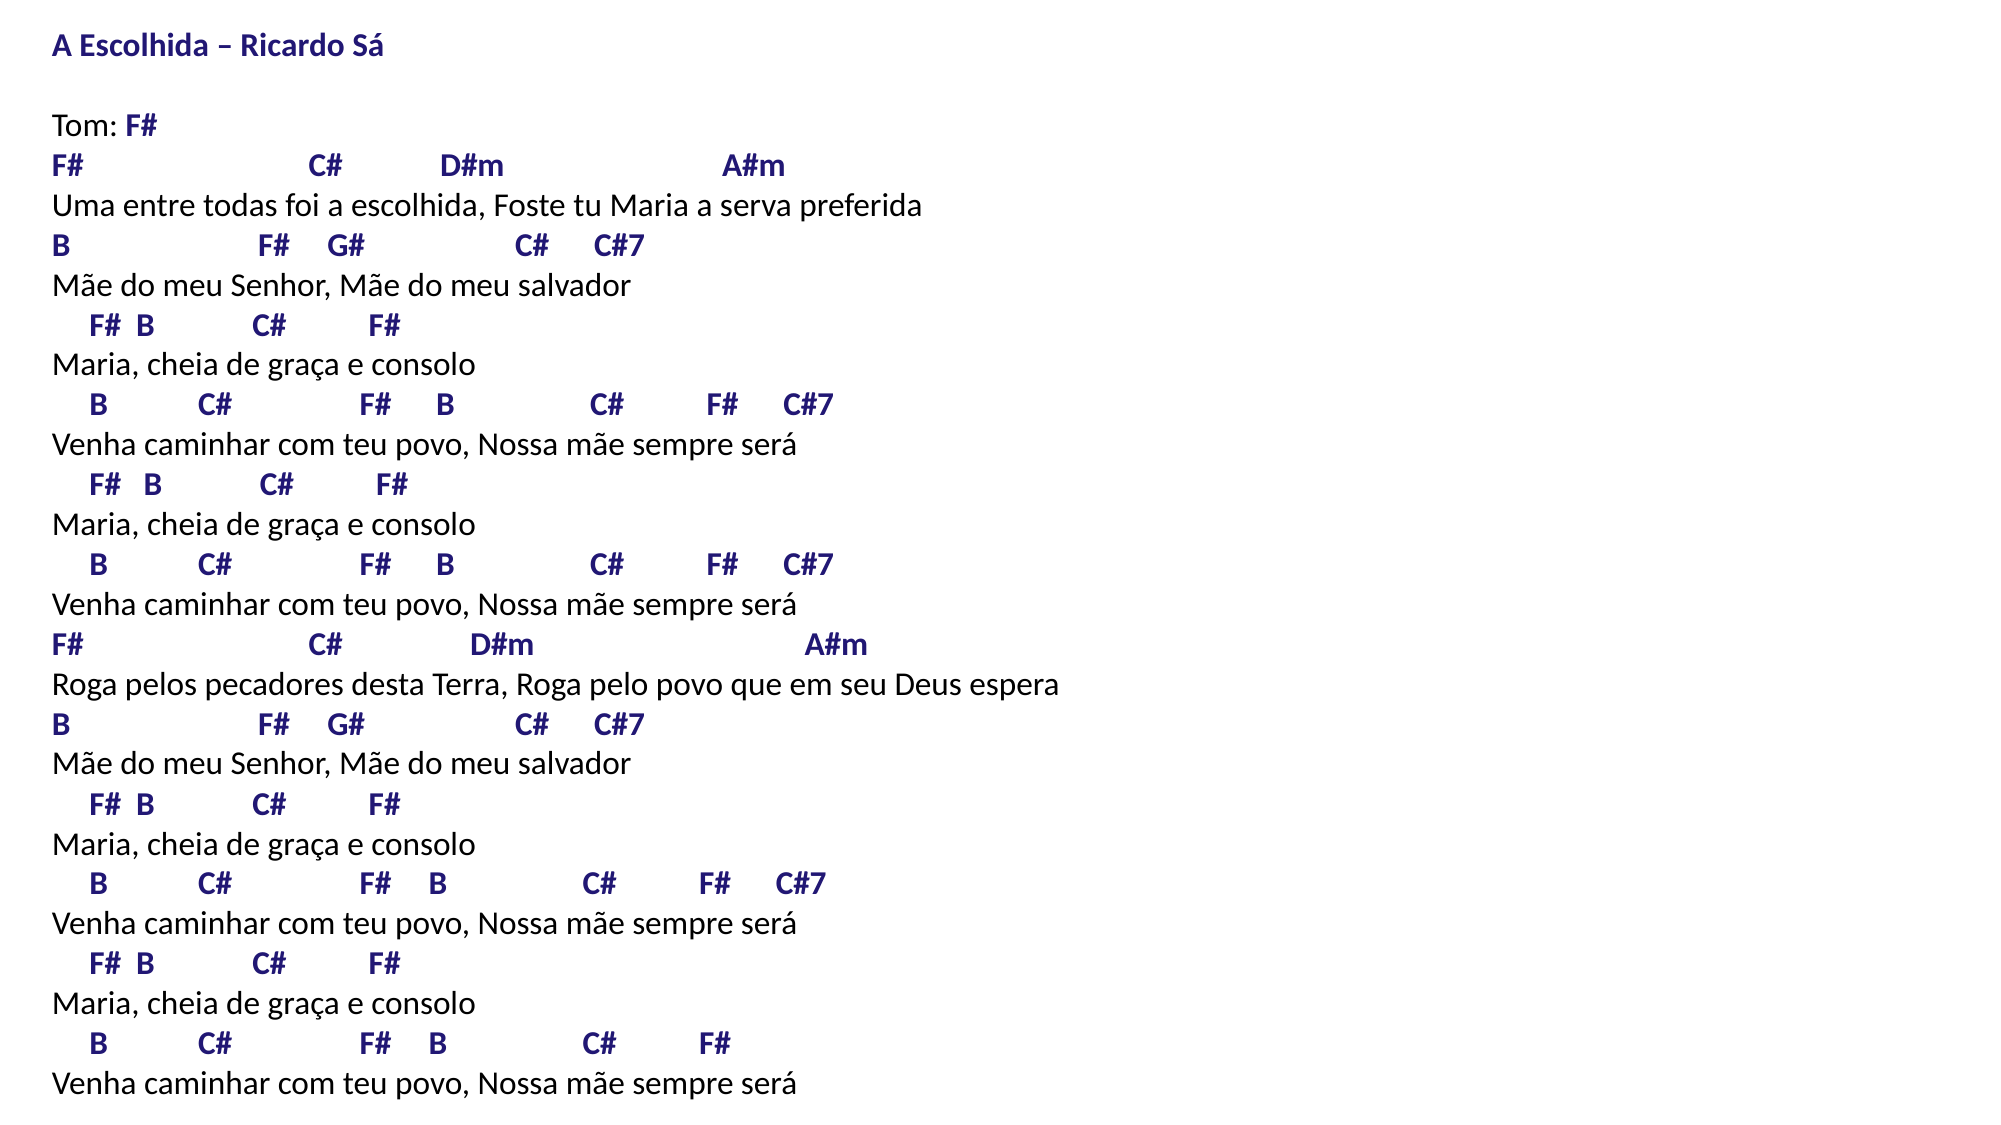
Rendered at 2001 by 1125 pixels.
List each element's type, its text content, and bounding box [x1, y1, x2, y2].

text_box A Escolhida – Ricardo Sá Tom: F# F# C# D#m A#m Uma entre todas foi a escolhida, Foste tu Maria a serva preferida B F# G# C# C#7 Mãe do meu Senhor, Mãe do meu salvador F# B C# F# Maria, cheia de graça e consolo B C# F# B C# F# C#7 Venha caminhar com teu povo, Nossa mãe sempre será F# B C# F# Maria, cheia de graça e consolo B C# F# B C# F# C#7 Venha caminhar com teu povo, Nossa mãe sempre será F# C# D#m A#m Roga pelos pecadores desta Terra, Roga pelo povo que em seu Deus espera B F# G# C# C#7 Mãe do meu Senhor, Mãe do meu salvador F# B C# F# Maria, cheia de graça e consolo B C# F# B C# F# C#7 Venha caminhar com teu povo, Nossa mãe sempre será F# B C# F# Maria, cheia de graça e consolo B C# F# B C# F# Venha caminhar com teu povo, Nossa mãe sempre será [37, 15, 1954, 1125]
